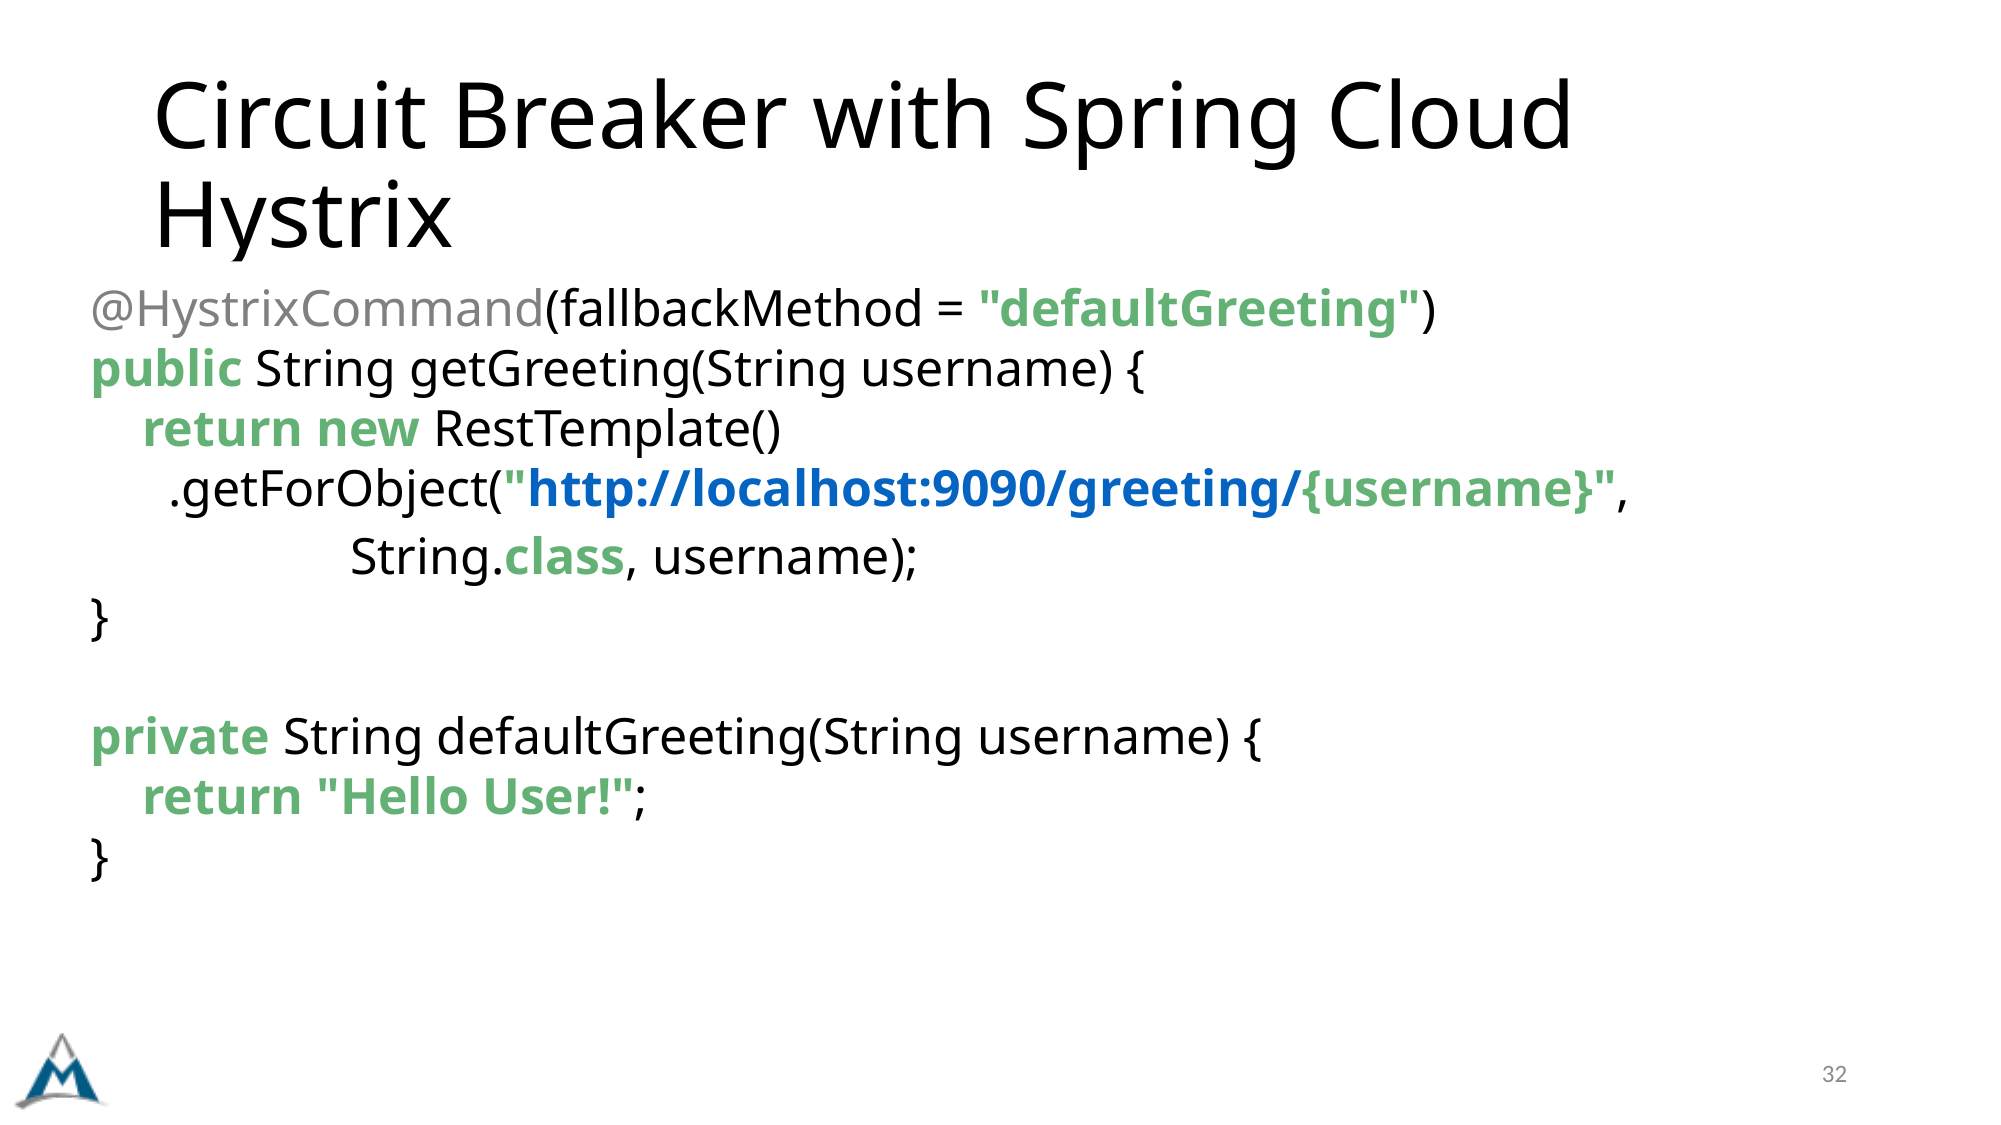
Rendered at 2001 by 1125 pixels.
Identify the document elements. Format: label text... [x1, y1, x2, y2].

list @HystrixCommand(fallbackMethod = "defaultGreeting") public String getGreeting(String username) { return new RestTemplate() .getForObject("http://localhost:9090/greeting/{username}", String.class, username); } private String defaultGreeting(String username) { return "Hello User!"; } [38, 261, 1962, 900]
title Circuit Breaker with Spring Cloud Hystrix [137, 59, 1863, 261]
picture [12, 1033, 112, 1112]
slide_number 32 [1412, 1042, 1863, 1103]
